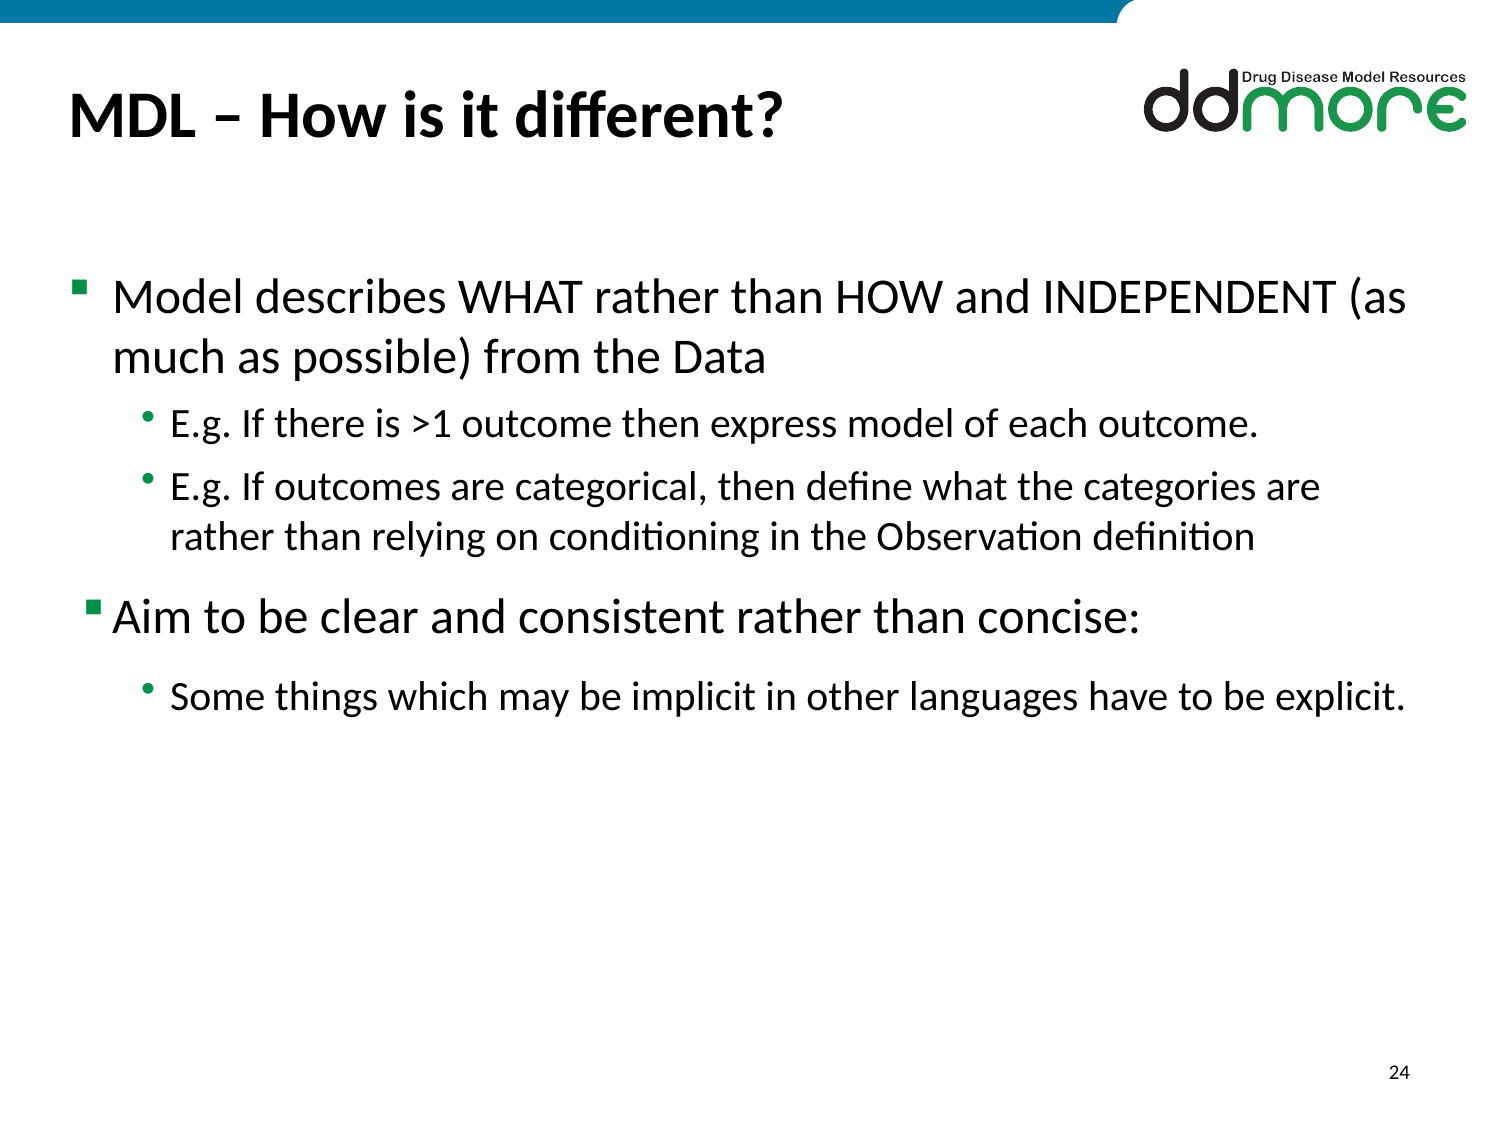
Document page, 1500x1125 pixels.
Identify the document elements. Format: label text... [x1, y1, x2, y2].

picture [1139, 66, 1476, 134]
title MDL – How is it different? [53, 40, 1105, 181]
slide_number 24 [1304, 1051, 1426, 1125]
list Model describes WHAT rather than HOW and INDEPENDENT (as much as possible) from the Data E.g. If there is >1 outcome then express model of each outcome. E.g. If outcomes are categorical, then define what the categories are rather than relying on conditioning in the Observation definition Aim to be clear and consistent rather than concise: Some things which may be implicit in other languages have to be explicit. [53, 256, 1425, 881]
